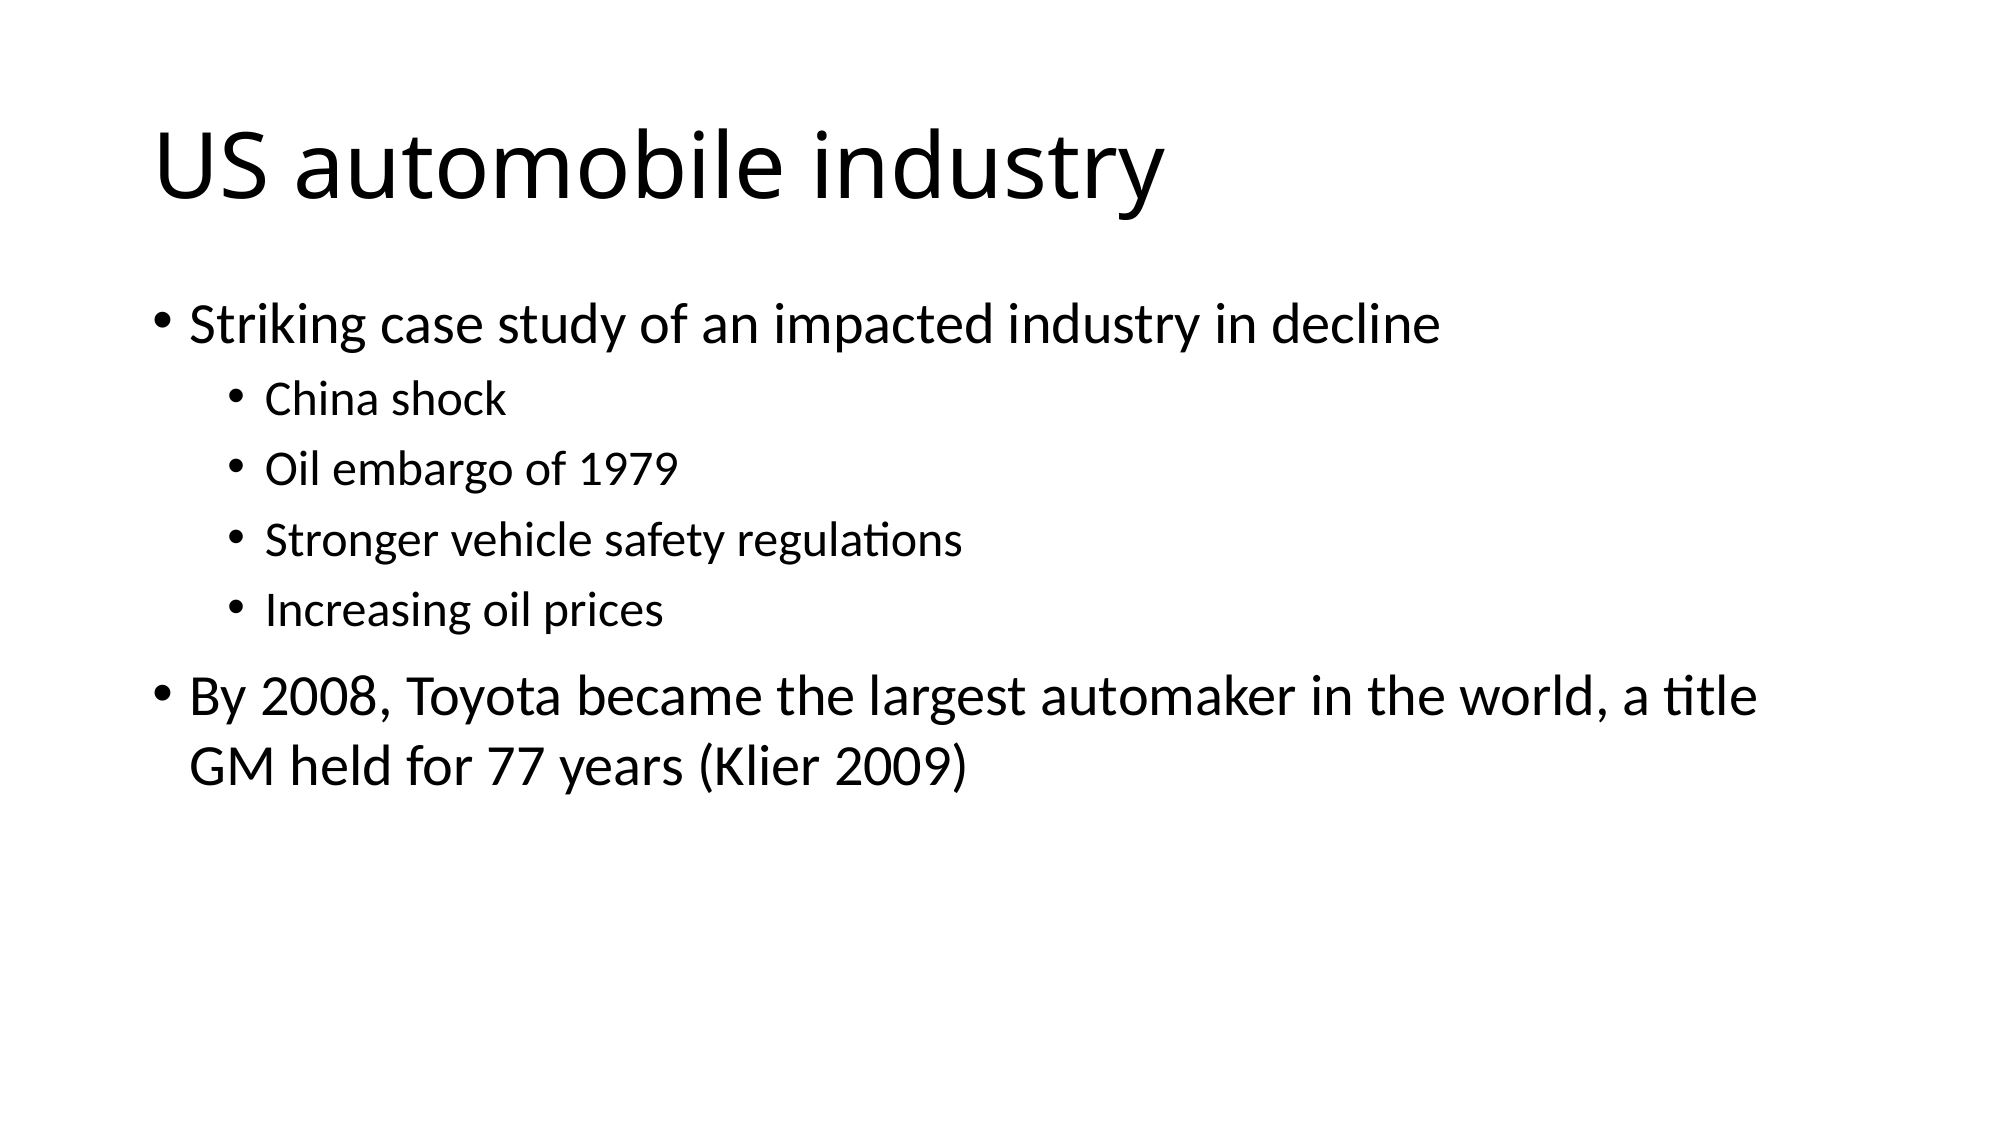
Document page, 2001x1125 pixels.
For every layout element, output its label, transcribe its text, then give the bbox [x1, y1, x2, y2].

list Striking case study of an impacted industry in decline China shock Oil embargo of 1979 Stronger vehicle safety regulations Increasing oil prices By 2008, Toyota became the largest automaker in the world, a title GM held for 77 years (Klier 2009) [137, 277, 1863, 1028]
title US automobile industry [137, 59, 1863, 277]
